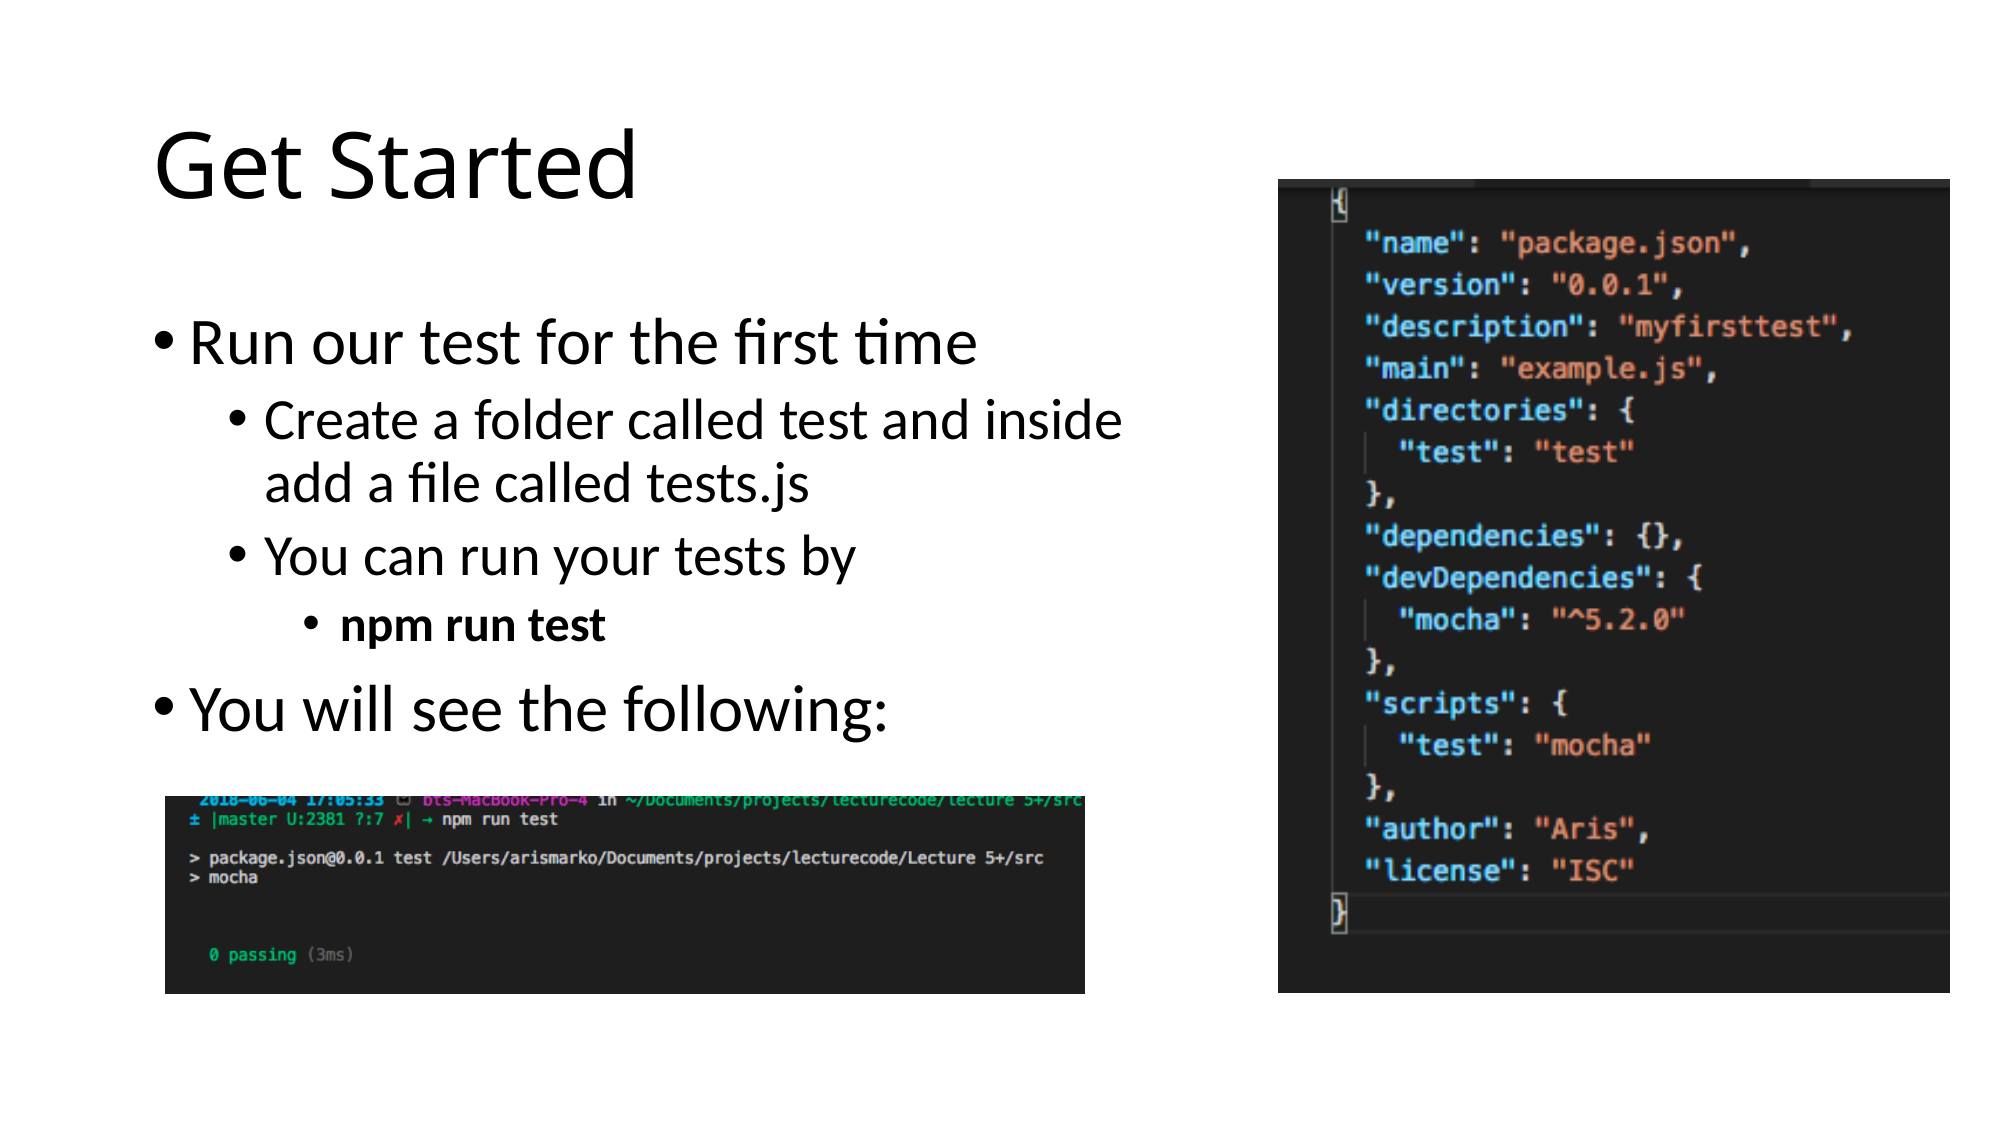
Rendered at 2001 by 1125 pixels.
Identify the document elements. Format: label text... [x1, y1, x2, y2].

picture [164, 796, 1085, 994]
text_box Run our test for the first time Create a folder called test and inside add a file called tests.js You can run your tests by npm run test You will see the following: [137, 299, 1162, 764]
title Get Started [137, 59, 1863, 278]
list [1278, 179, 1950, 994]
